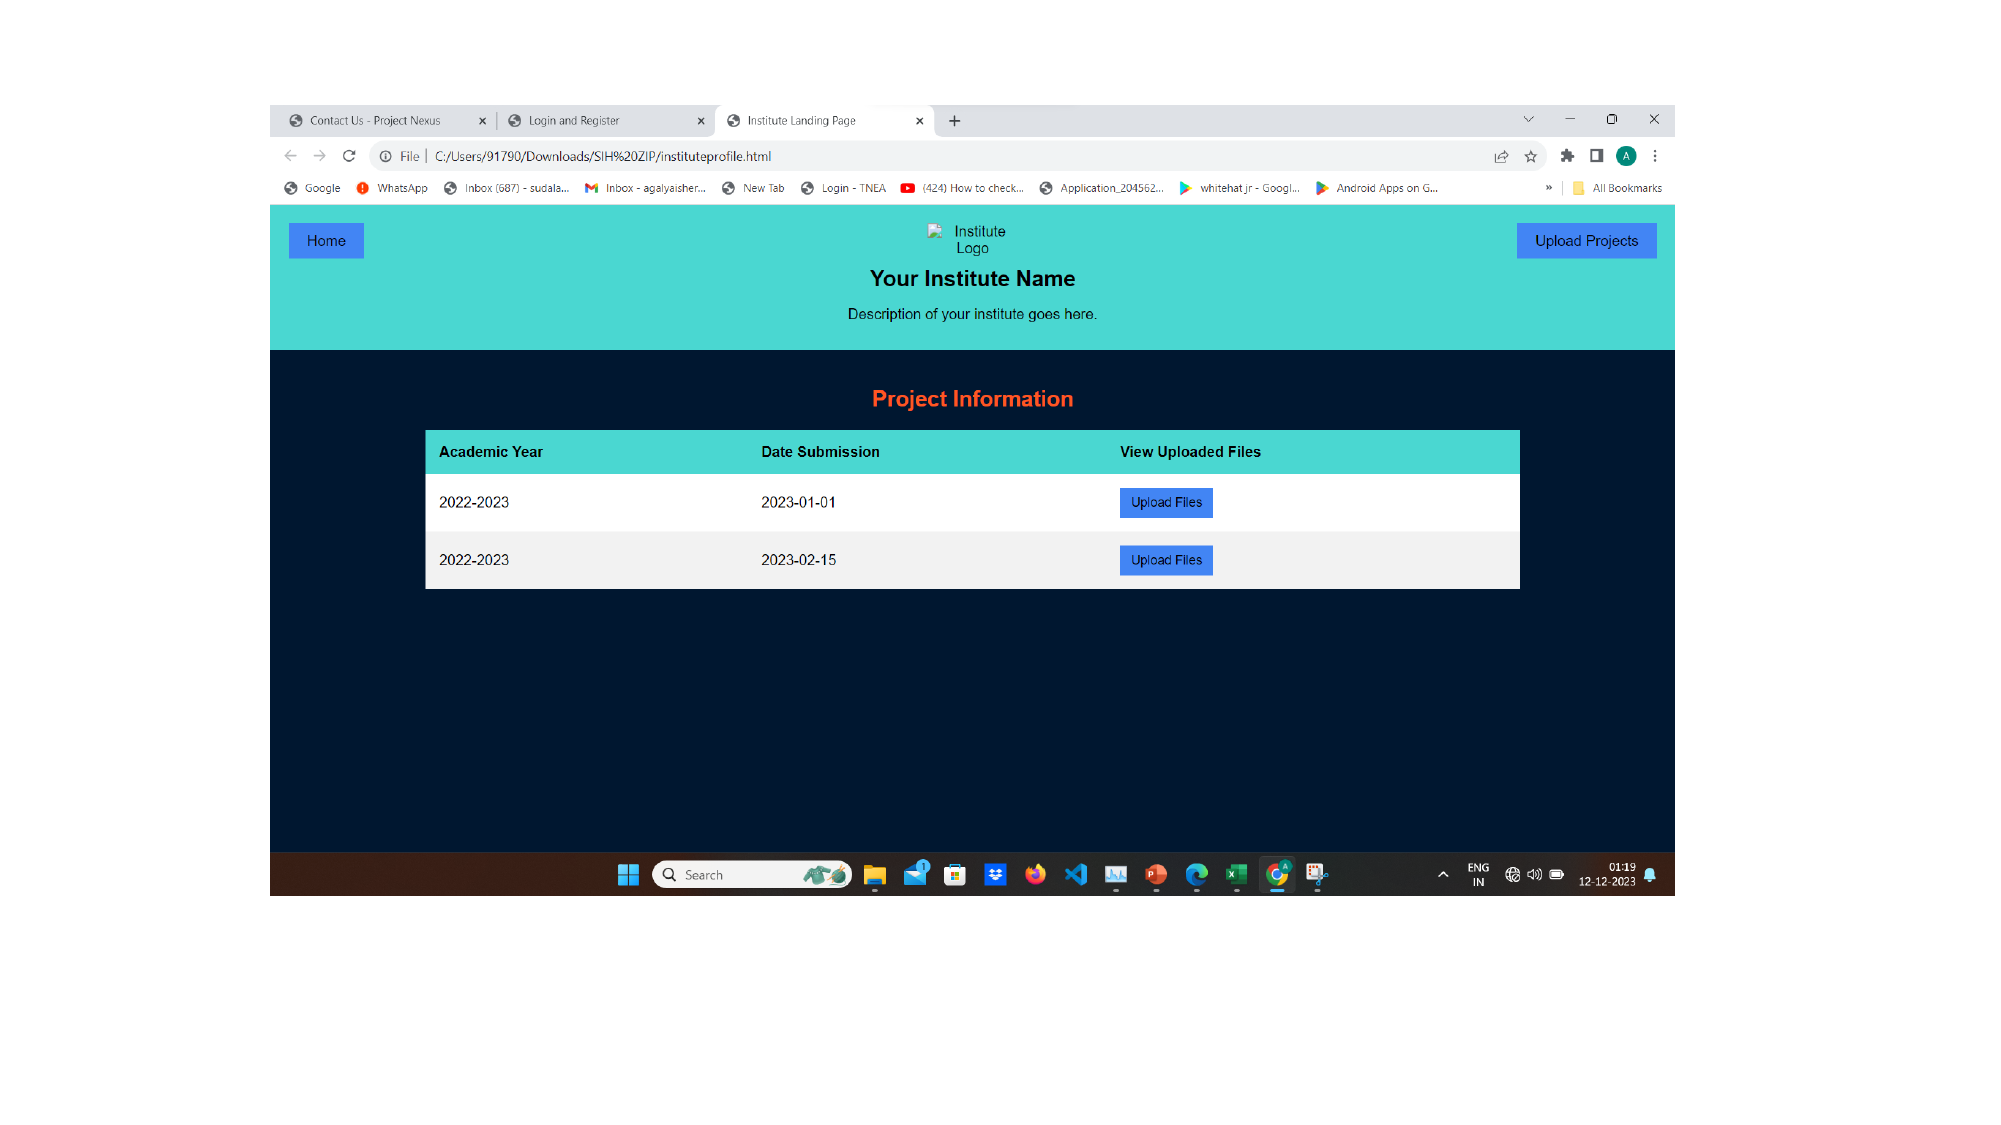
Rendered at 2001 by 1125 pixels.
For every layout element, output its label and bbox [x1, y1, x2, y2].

picture [270, 105, 1675, 896]
